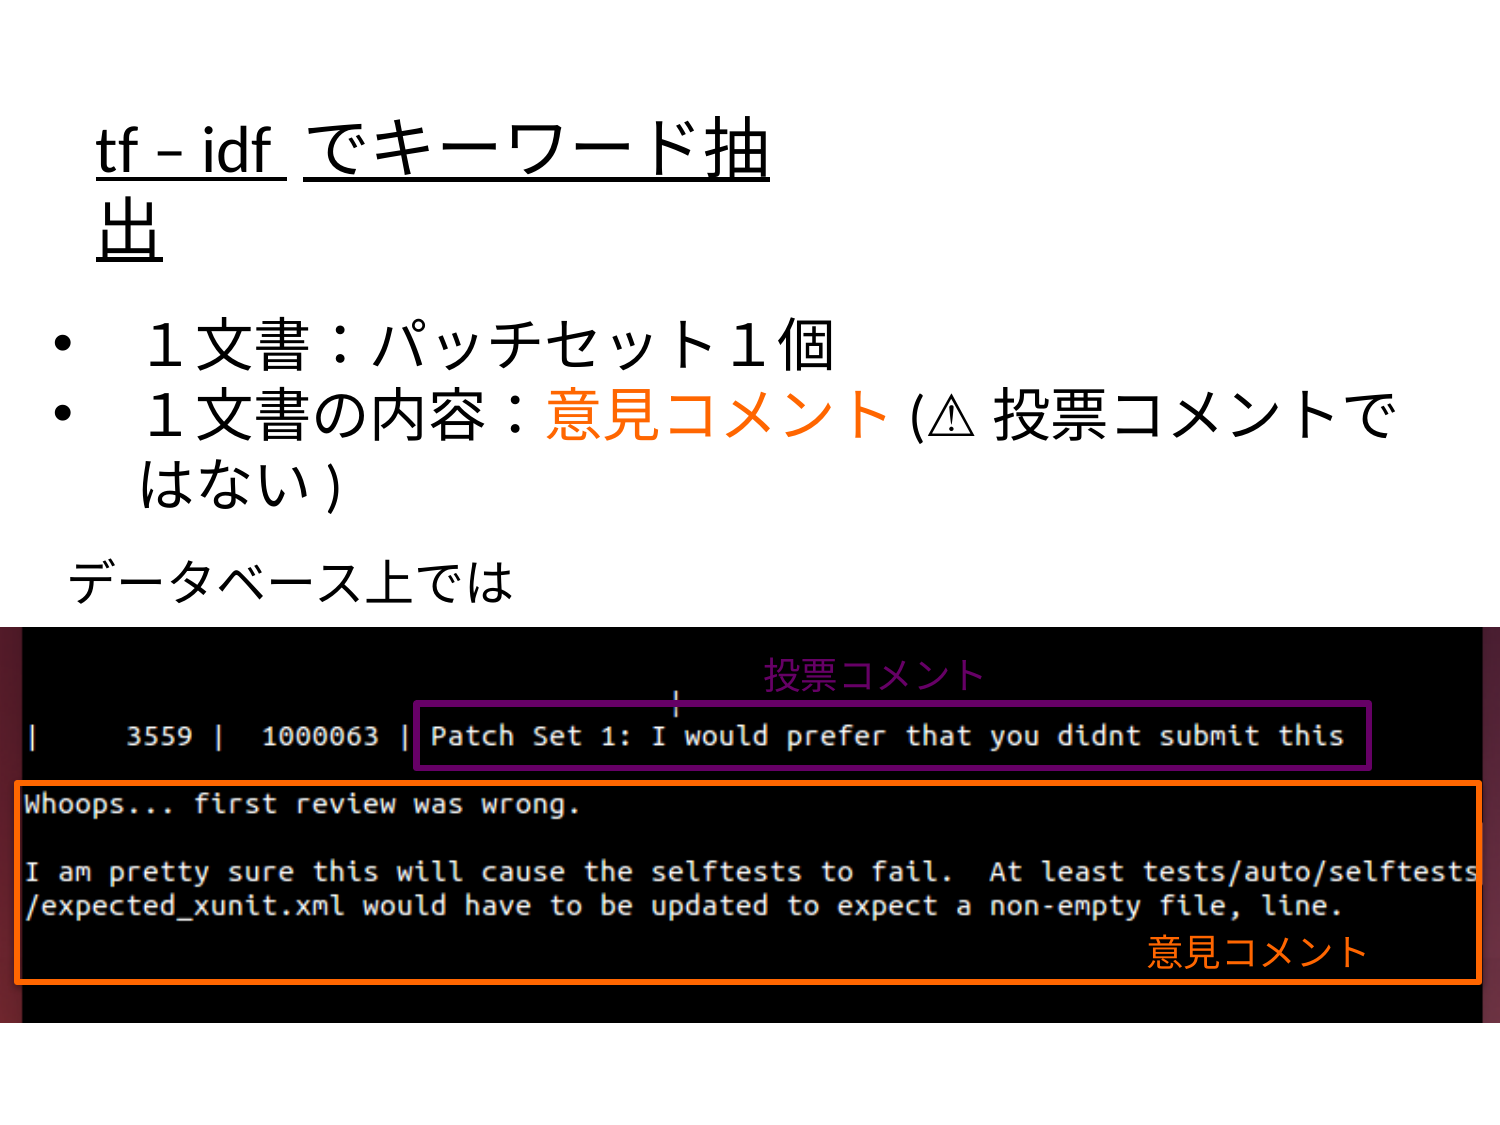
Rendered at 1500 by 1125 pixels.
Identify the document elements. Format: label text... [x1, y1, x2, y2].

picture [0, 626, 1500, 1023]
text_box データベース上では… [52, 543, 536, 625]
text_box １文書：パッチセット１個 １文書の内容：意見コメント(⚠️投票コメントではない) [37, 300, 1437, 526]
text_box tf – idf でキーワード抽出 [81, 98, 823, 273]
